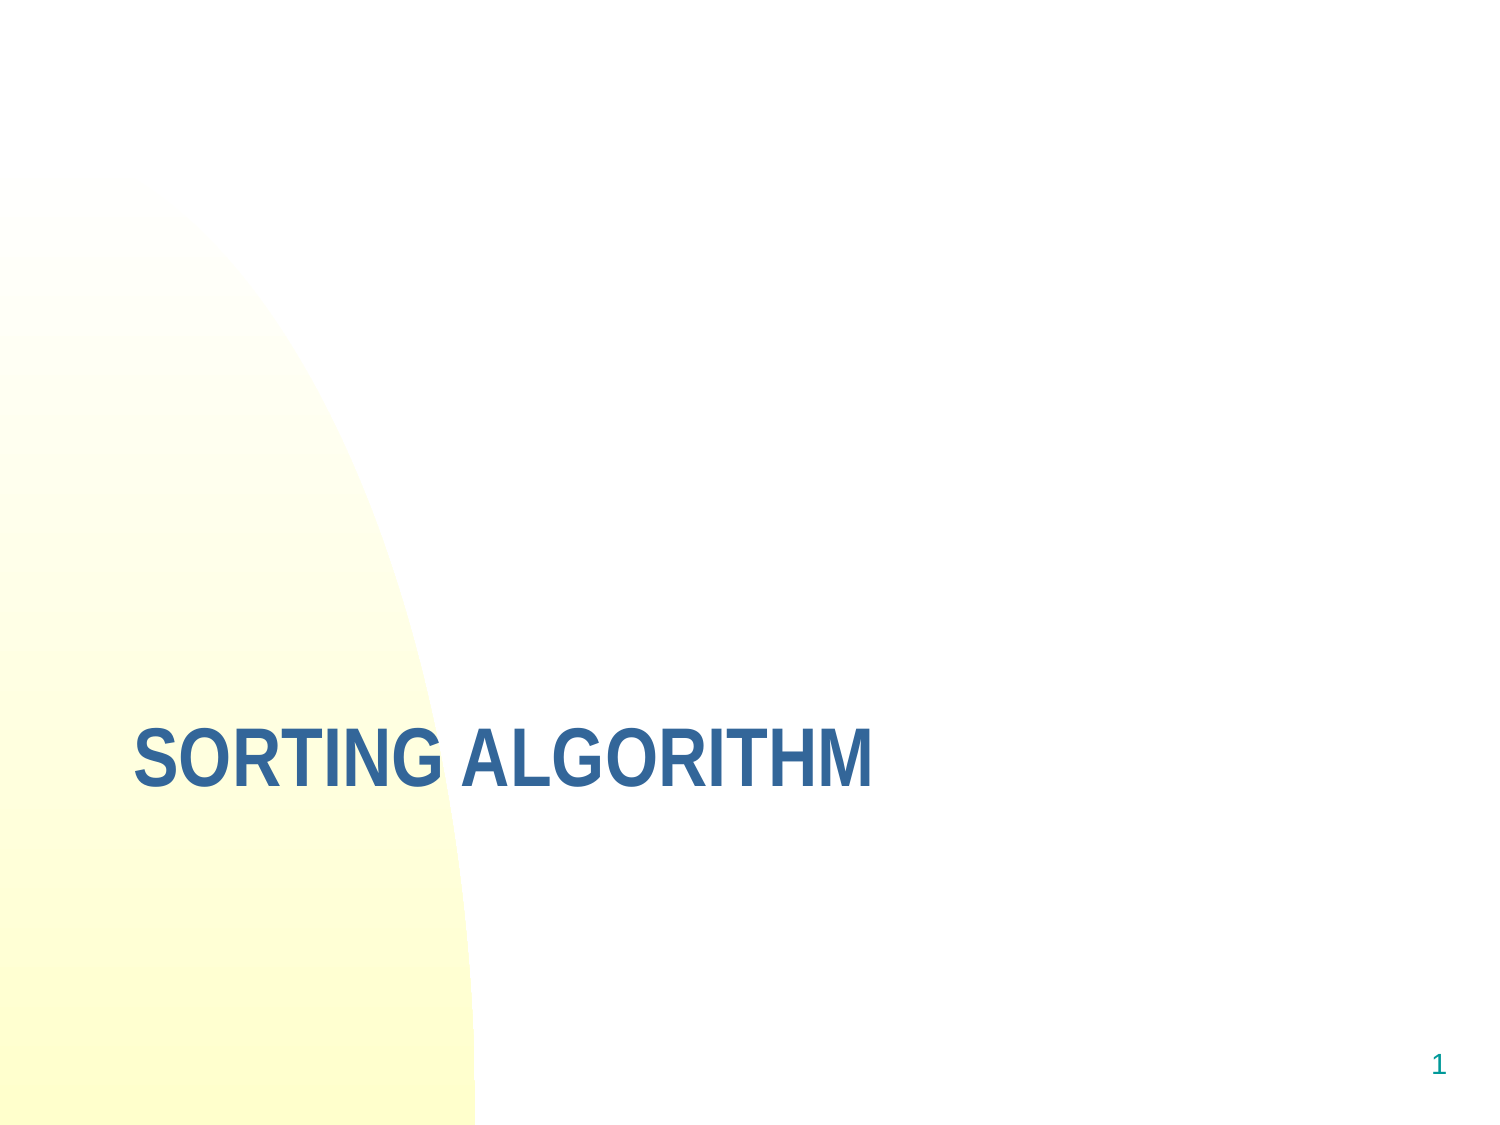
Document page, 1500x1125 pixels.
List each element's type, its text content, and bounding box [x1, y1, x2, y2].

title Sorting Algorithm [118, 722, 1394, 947]
slide_number 1 [1149, 1024, 1463, 1101]
